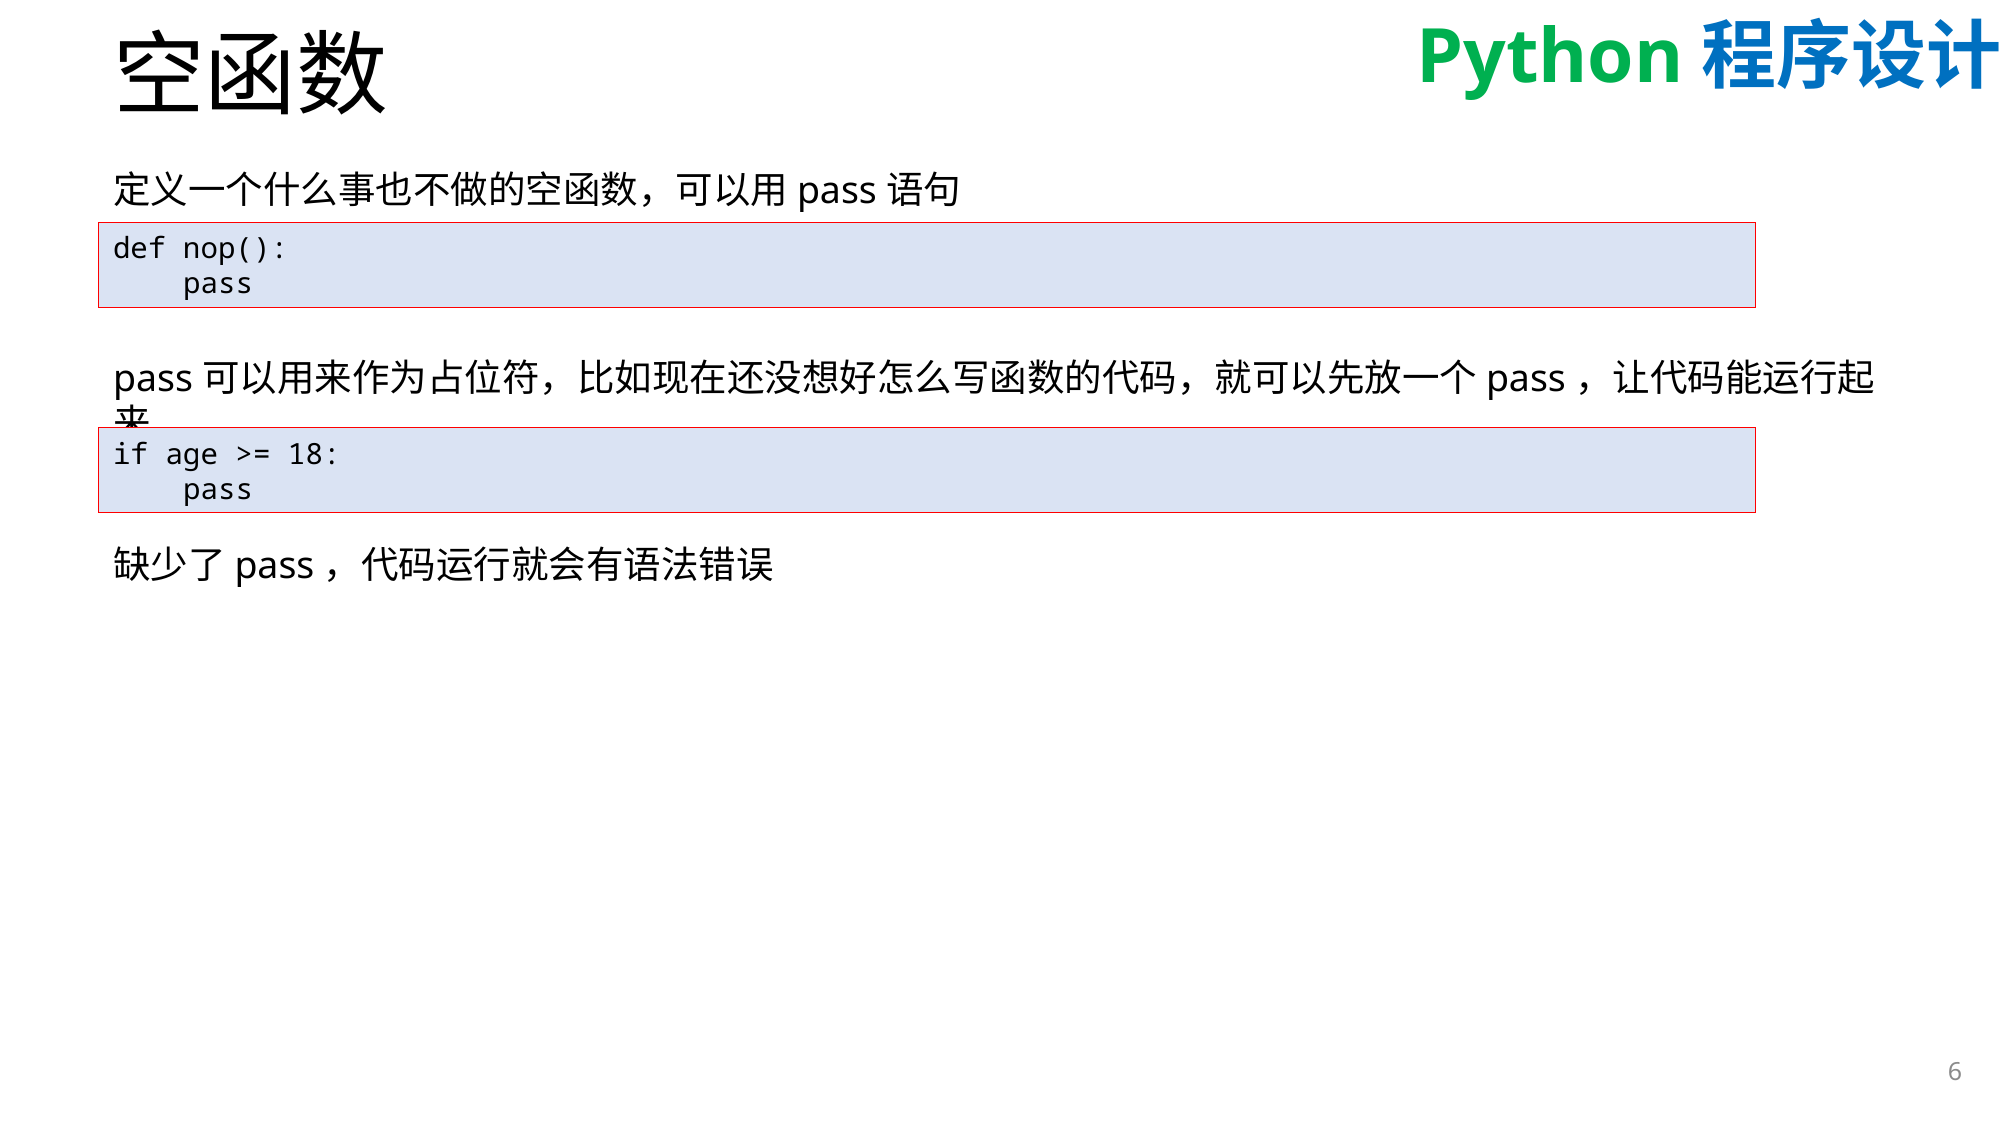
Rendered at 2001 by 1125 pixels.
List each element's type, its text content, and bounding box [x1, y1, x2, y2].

text_box 缺少了pass，代码运行就会有语法错误 [98, 534, 1914, 594]
title 空函数 [98, 0, 1824, 157]
text_box 定义一个什么事也不做的空函数，可以用pass语句 [98, 158, 1914, 219]
slide_number 6 [1527, 1042, 1978, 1103]
text_box if age >= 18: pass [98, 427, 1756, 513]
text_box pass可以用来作为占位符，比如现在还没想好怎么写函数的代码，就可以先放一个pass，让代码能运行起来 [98, 346, 1914, 452]
text_box def nop(): pass [98, 222, 1756, 308]
